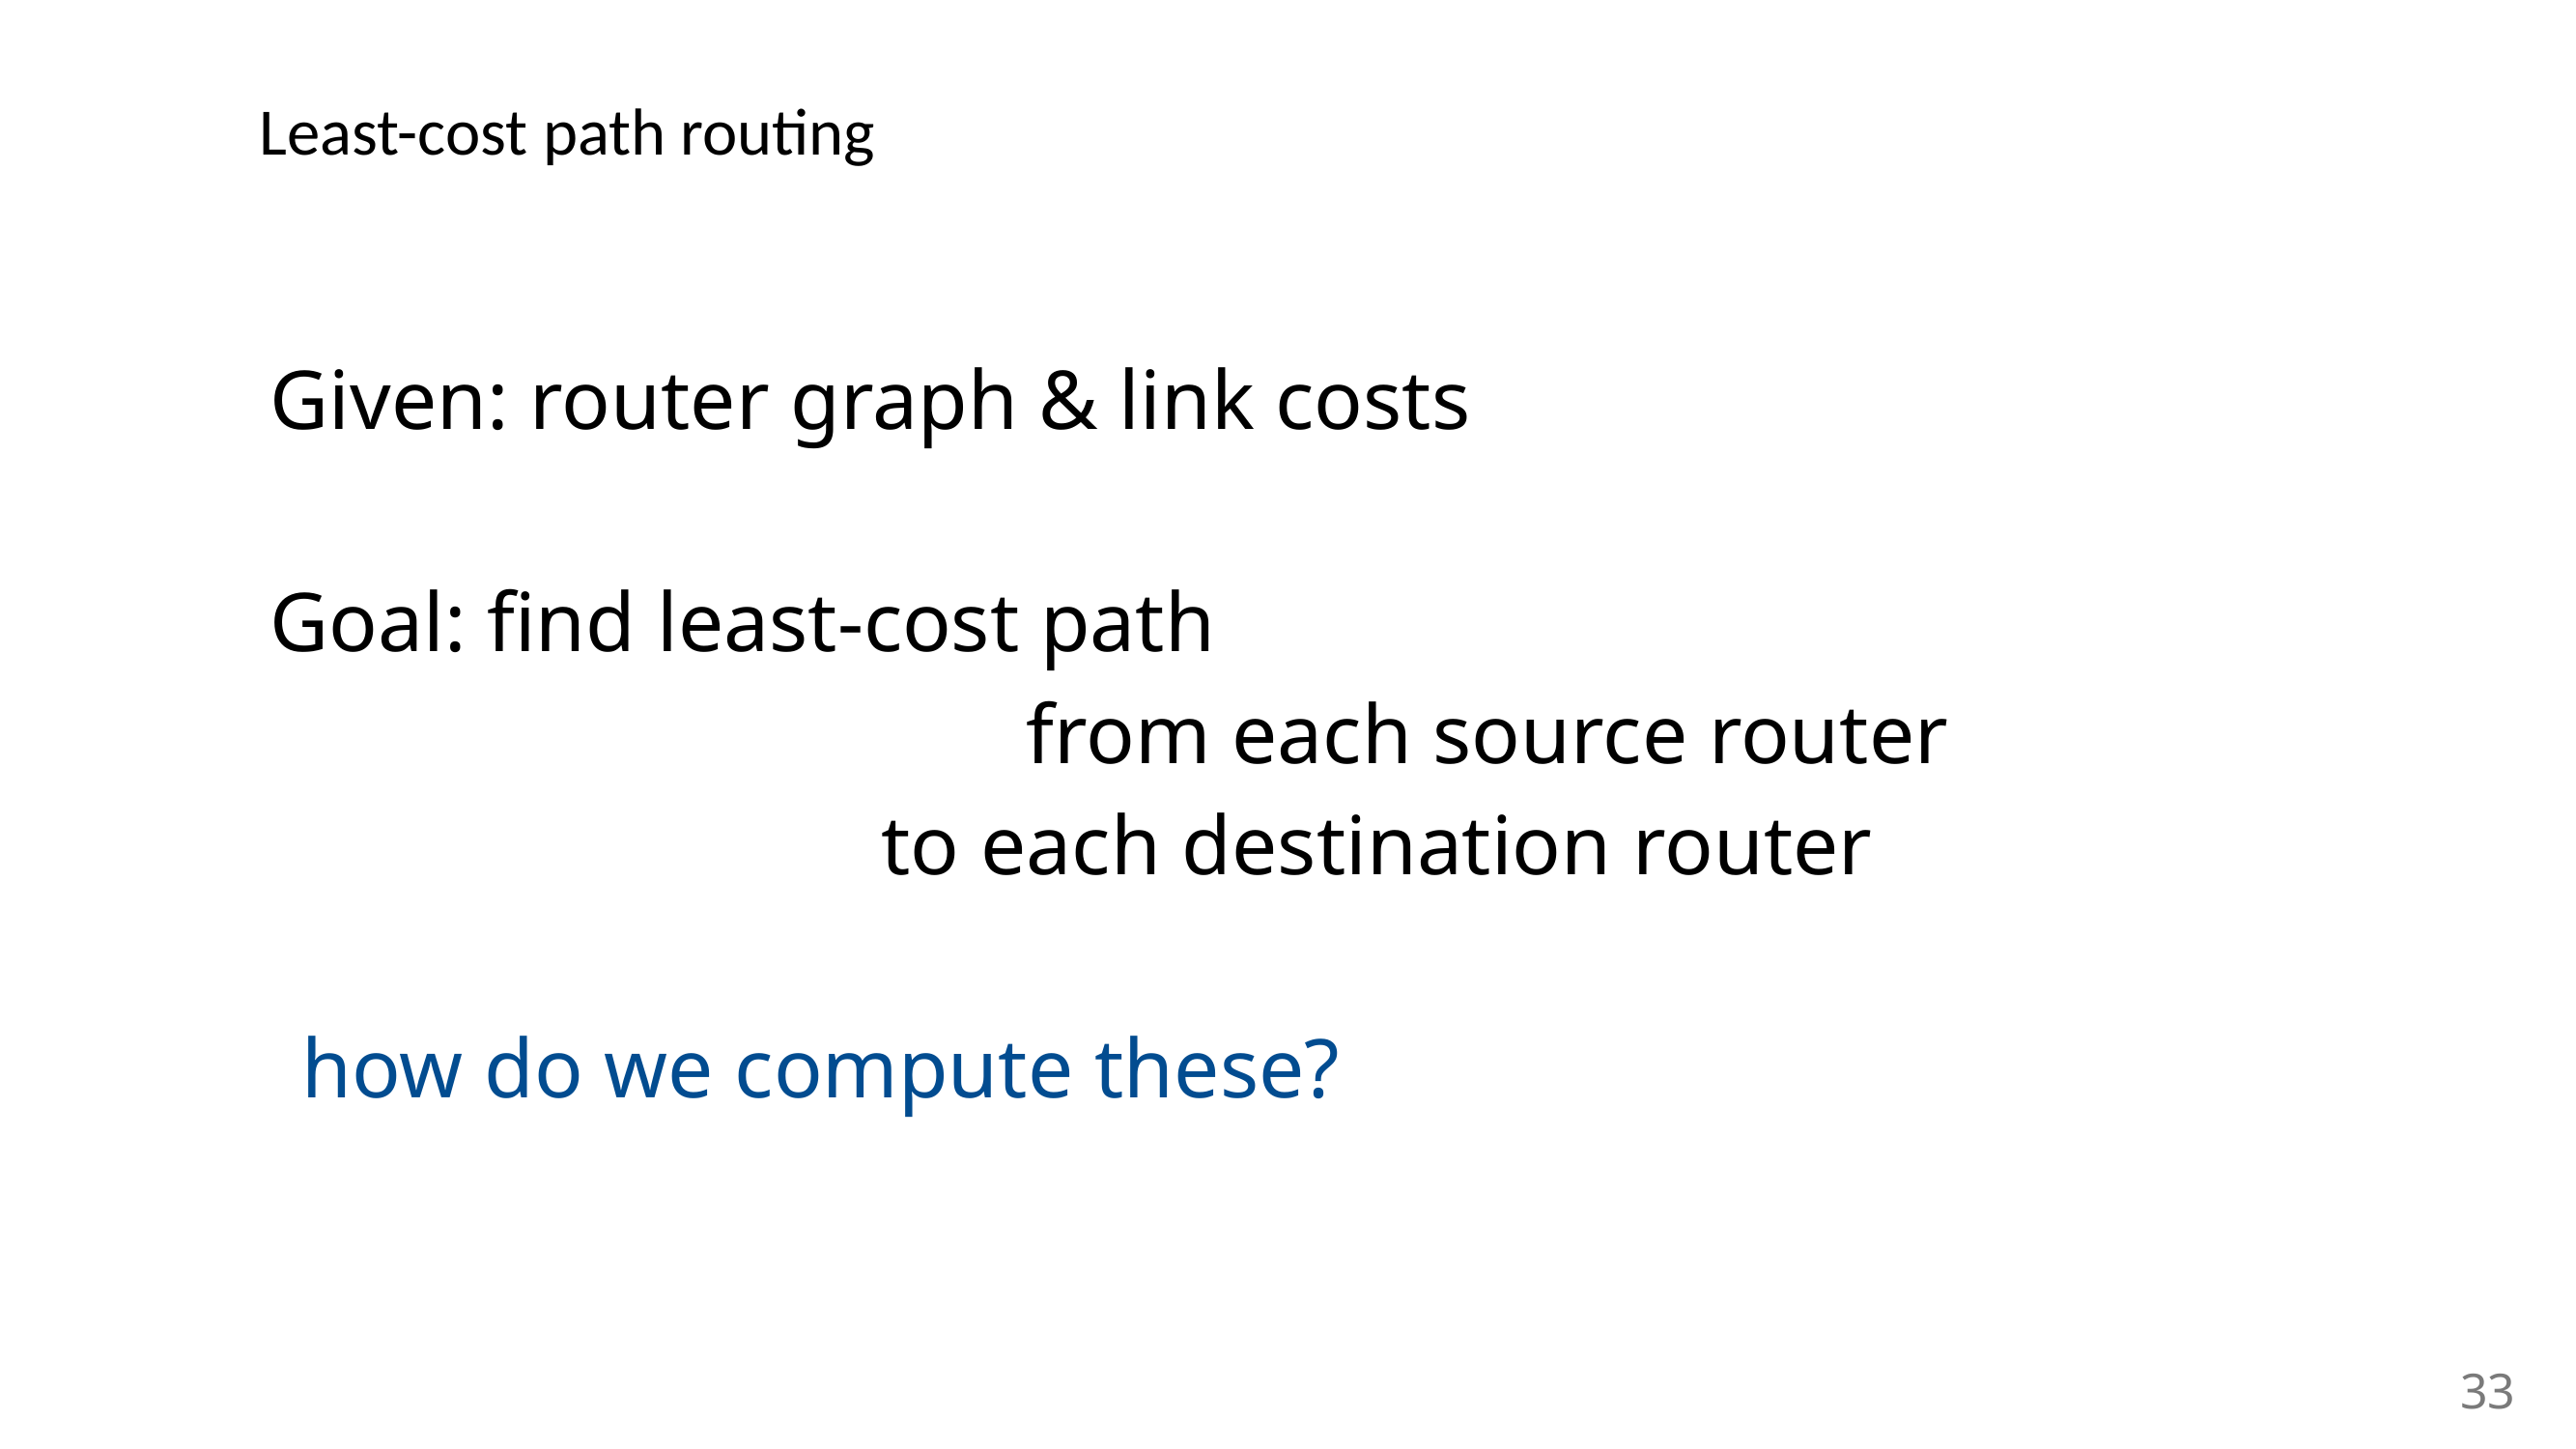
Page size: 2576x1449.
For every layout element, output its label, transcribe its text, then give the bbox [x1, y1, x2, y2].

list Given: router graph & link costs Goal: find least-cost path from each source router to each destination router how do we compute these? [250, 347, 2325, 1261]
title Least-cost path routing [250, 0, 2325, 259]
slide_number 33 [2453, 1359, 2522, 1434]
